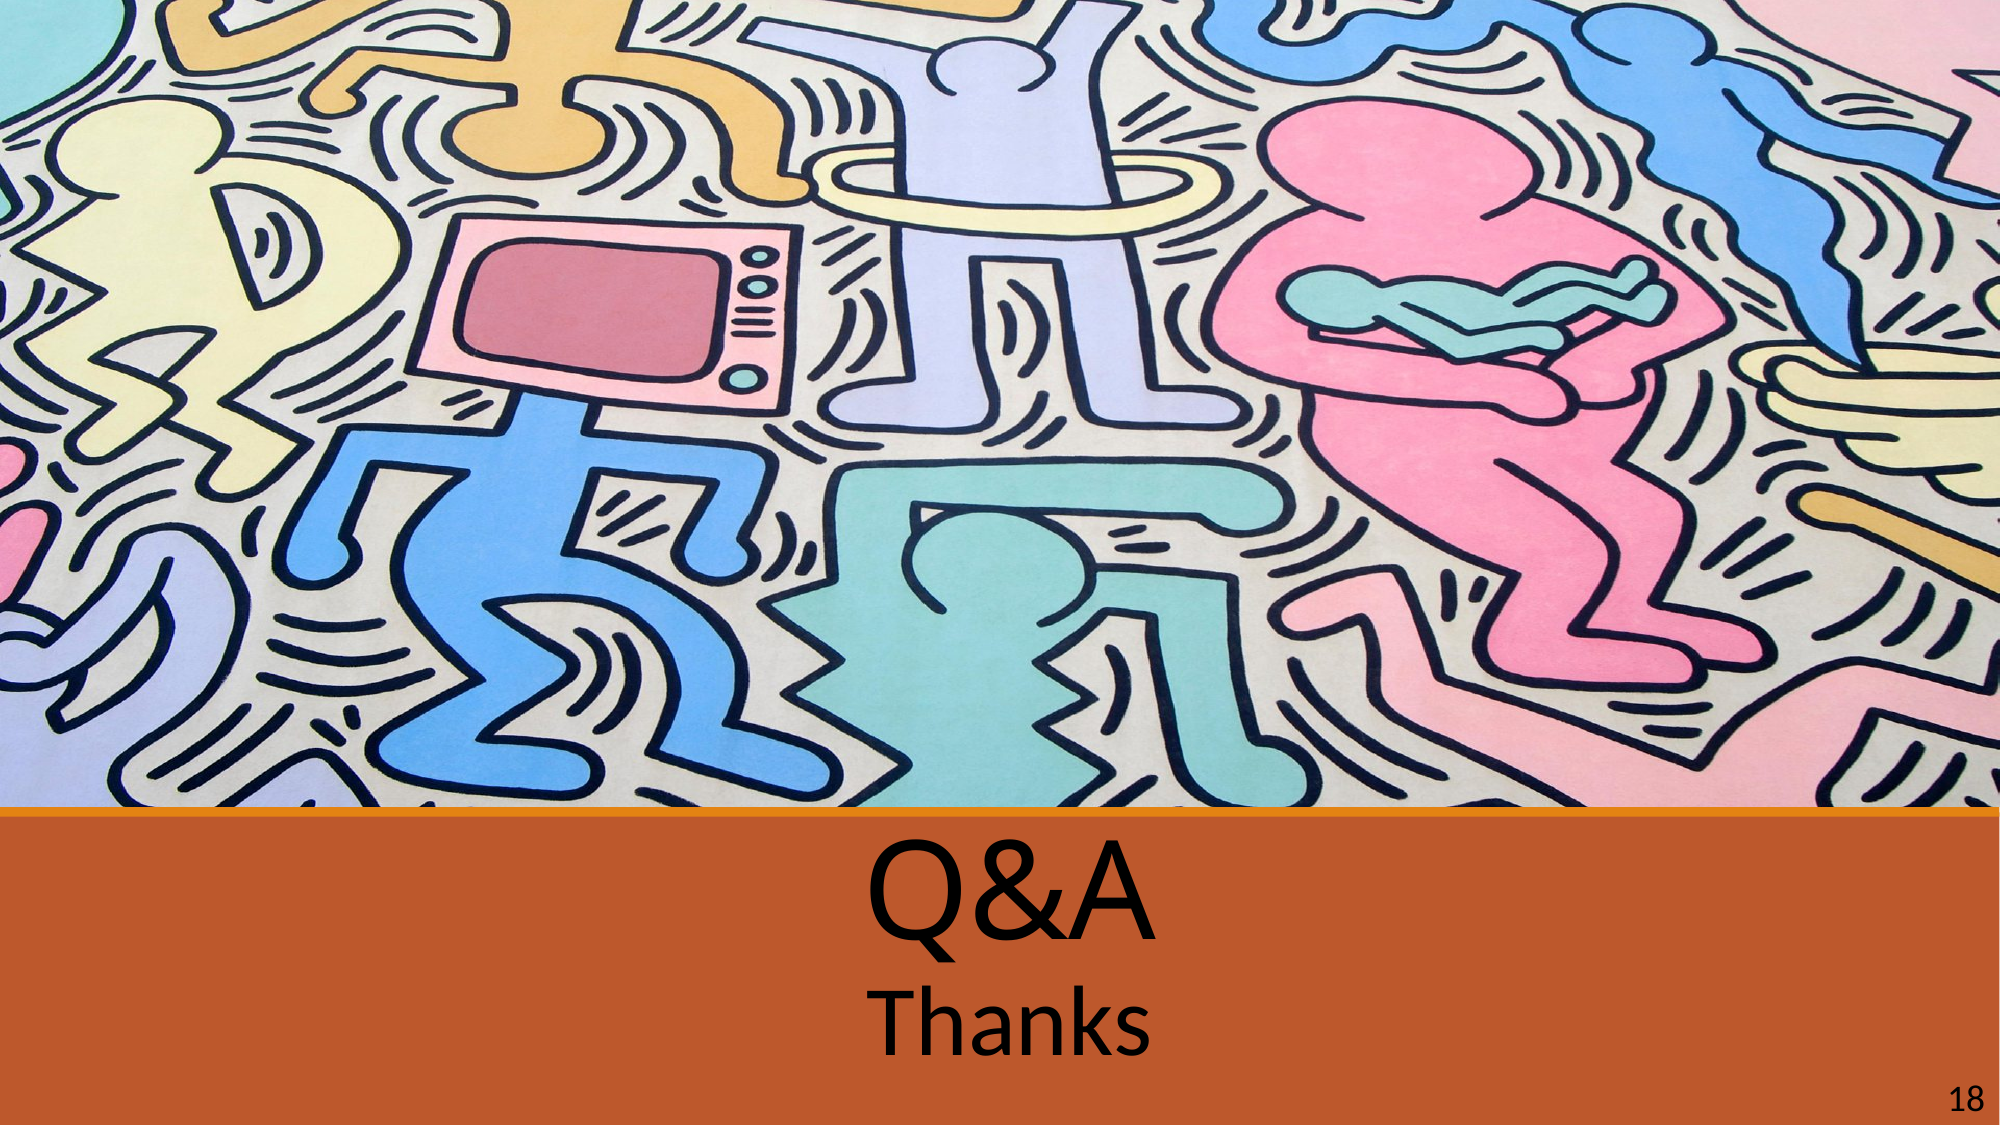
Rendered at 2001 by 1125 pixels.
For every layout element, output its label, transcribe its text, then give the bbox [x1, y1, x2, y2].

title Q&A [180, 832, 1839, 968]
slide_number 18 [1784, 1066, 2000, 1125]
list Thanks [180, 968, 1839, 1067]
picture [0, 0, 2000, 807]
